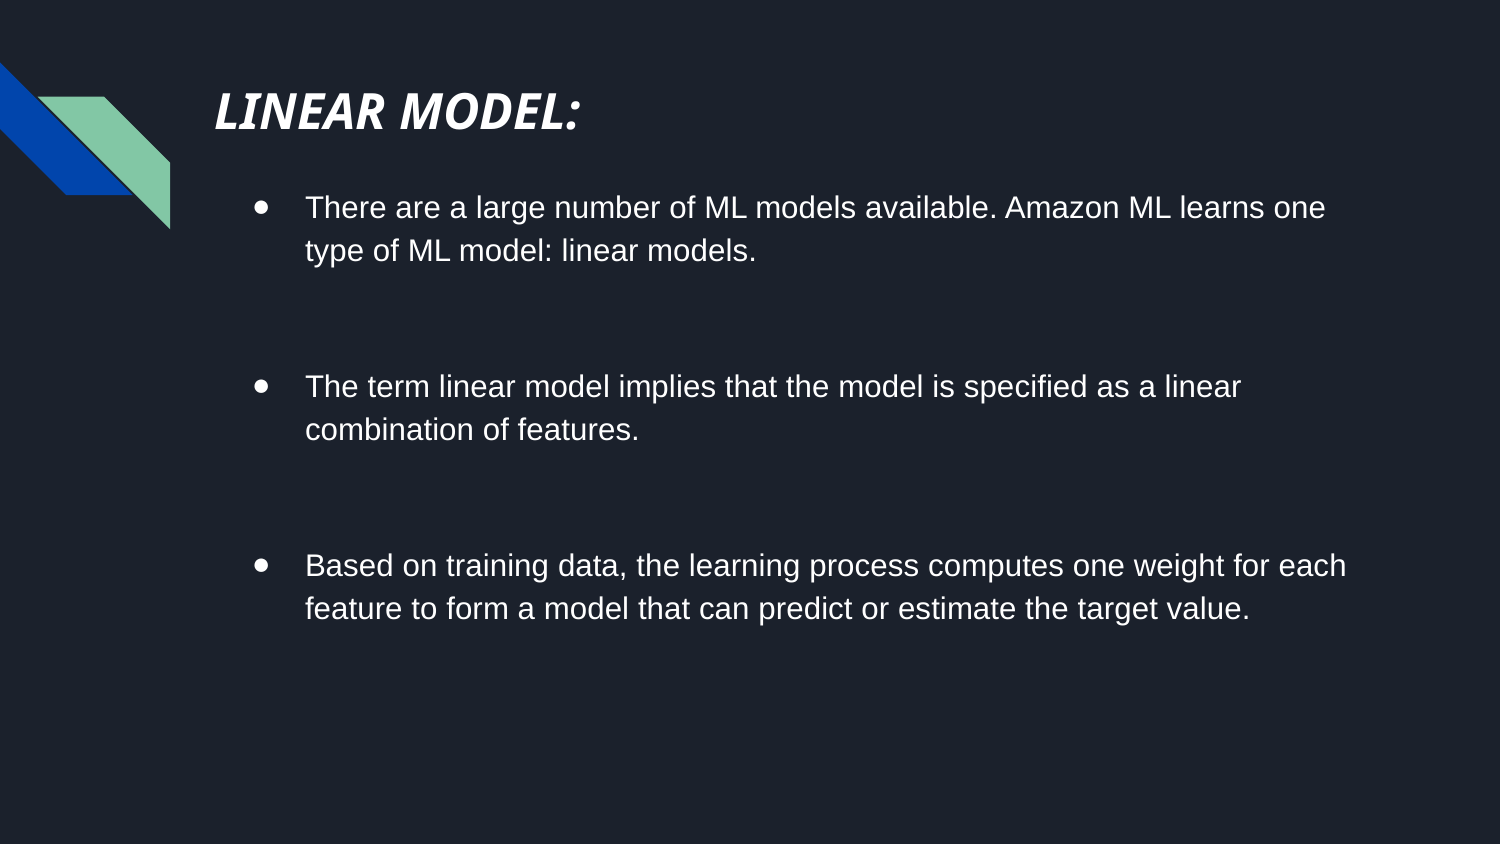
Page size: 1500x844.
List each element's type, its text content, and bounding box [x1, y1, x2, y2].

list There are a large number of ML models available. Amazon ML learns one type of ML model: linear models. The term linear model implies that the model is specified as a linear combination of features. Based on training data, the learning process computes one weight for each feature to form a model that can predict or estimate the target value. [215, 166, 1389, 678]
title LINEAR MODEL: [199, 64, 1018, 215]
